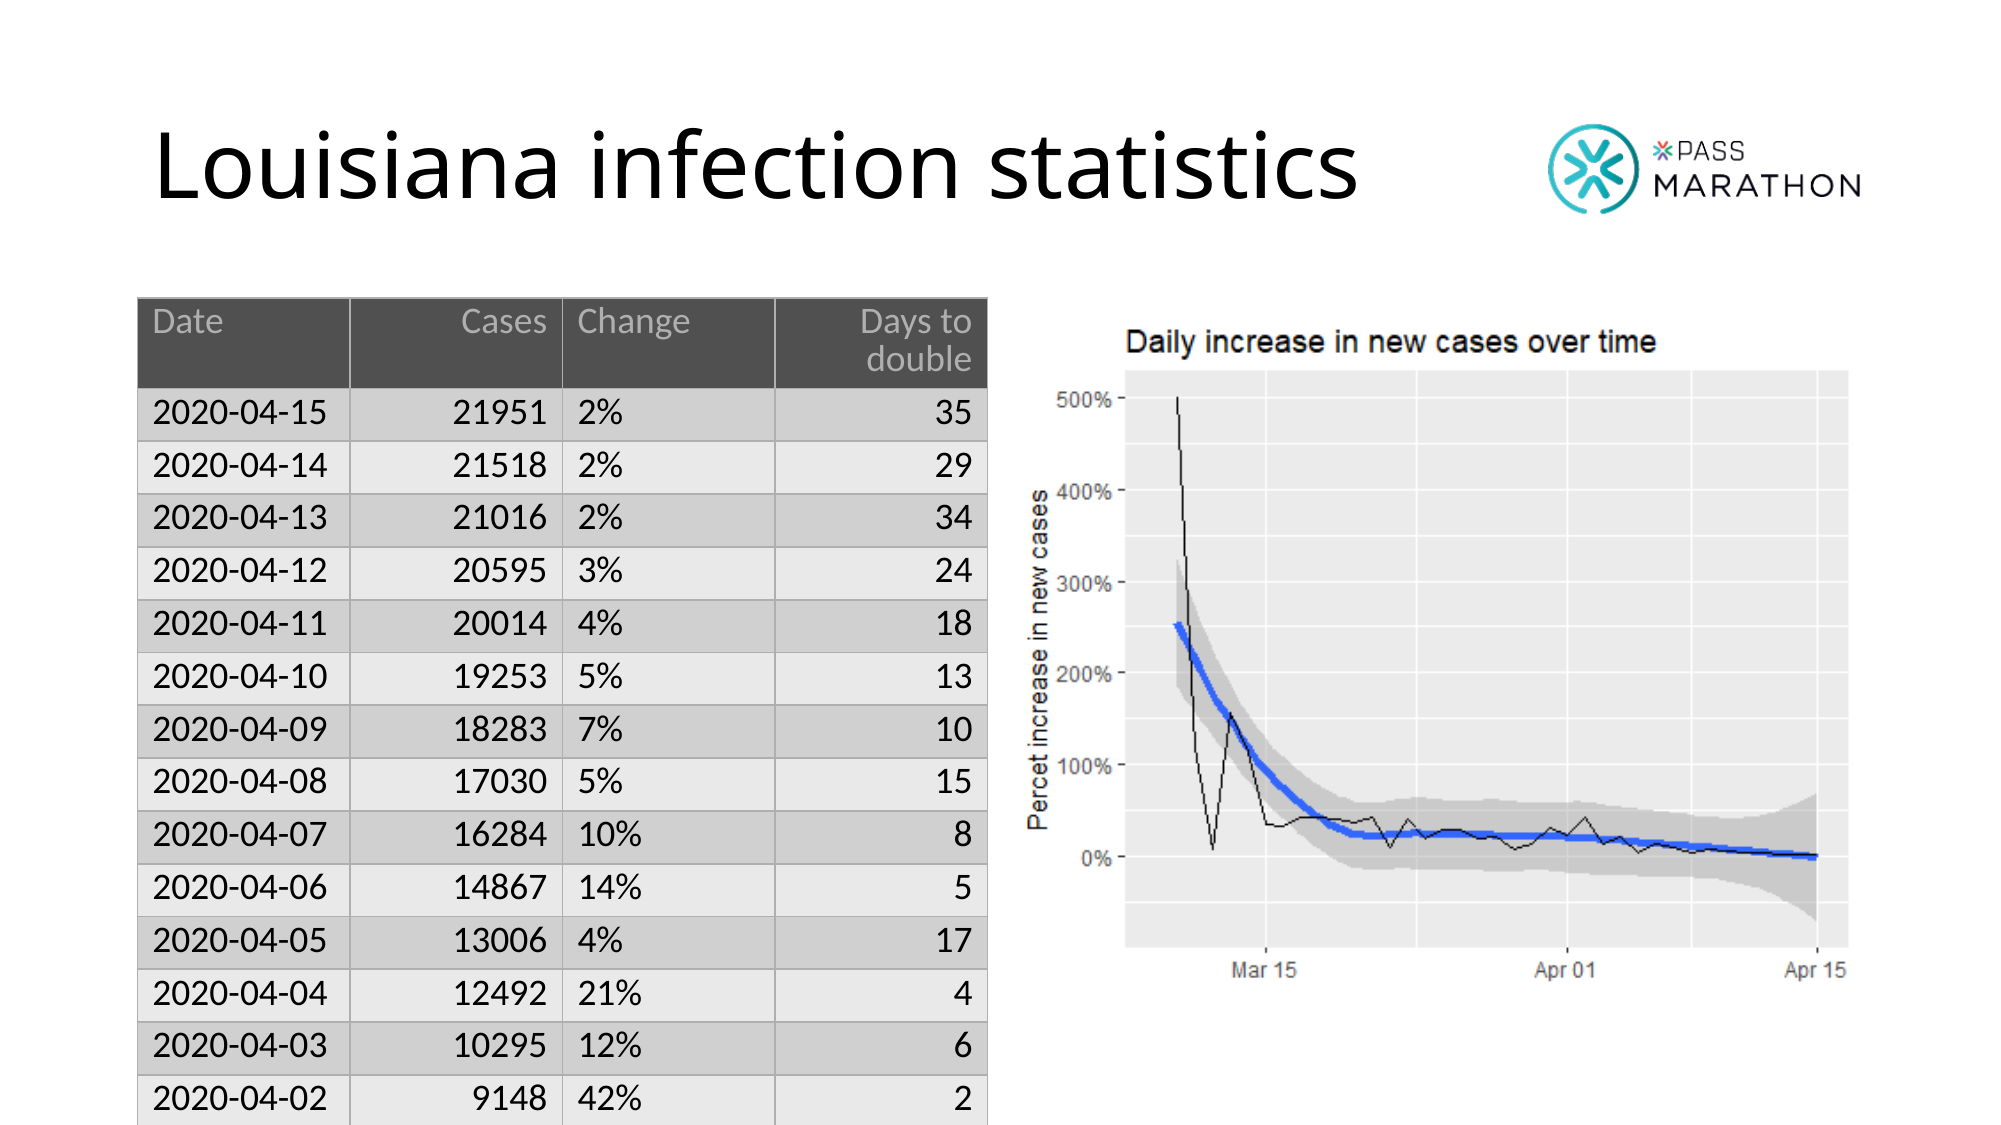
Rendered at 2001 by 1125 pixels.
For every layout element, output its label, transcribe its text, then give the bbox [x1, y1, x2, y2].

table_cell 16284 [351, 812, 562, 863]
table_cell 2 [776, 1076, 987, 1125]
table_cell 2020-04-11 [138, 601, 349, 652]
table_cell 4% [563, 601, 774, 652]
table_cell 4% [563, 917, 774, 968]
table_cell 29 [776, 442, 987, 493]
table_cell 10 [776, 706, 987, 757]
table_cell 13006 [351, 917, 562, 968]
table_cell 20595 [351, 548, 562, 599]
table_cell 13 [776, 653, 987, 704]
table_cell 2020-04-15 [138, 389, 349, 440]
table_cell 14867 [351, 865, 562, 916]
table_cell 18 [776, 601, 987, 652]
table_cell 2% [563, 389, 774, 440]
table_cell 7% [563, 706, 774, 757]
table_cell 2020-04-07 [138, 812, 349, 863]
table_cell 3% [563, 548, 774, 599]
table_cell 21% [563, 970, 774, 1021]
table_cell 2020-04-09 [138, 706, 349, 757]
table_cell 2020-04-14 [138, 442, 349, 493]
title Louisiana infection statistics [137, 59, 1863, 278]
table_cell 10% [563, 812, 774, 863]
table_cell 2% [563, 442, 774, 493]
table_cell 2020-04-02 [138, 1076, 349, 1125]
table_cell 2020-04-04 [138, 970, 349, 1021]
table_cell 20014 [351, 601, 562, 652]
table_cell 2020-04-03 [138, 1023, 349, 1074]
table_cell 2020-04-08 [138, 759, 349, 810]
table_cell 21951 [351, 389, 562, 440]
table_cell 34 [776, 495, 987, 546]
table_cell 24 [776, 548, 987, 599]
table_cell 2020-04-13 [138, 495, 349, 546]
table_cell 21016 [351, 495, 562, 546]
table_cell 2020-04-12 [138, 548, 349, 599]
table_cell 15 [776, 759, 987, 810]
table_cell 10295 [351, 1023, 562, 1074]
table_cell 9148 [351, 1076, 562, 1125]
table_cell 2% [563, 495, 774, 546]
table_header Change [563, 299, 774, 388]
table_header Cases [351, 299, 562, 388]
table_cell 19253 [351, 653, 562, 704]
table_cell 5 [776, 865, 987, 916]
table_cell 8 [776, 812, 987, 863]
table_cell 2020-04-06 [138, 865, 349, 916]
table_cell 21518 [351, 442, 562, 493]
table_cell 2020-04-10 [138, 653, 349, 704]
picture [1012, 314, 1863, 994]
table_cell 12% [563, 1023, 774, 1074]
table_cell 5% [563, 759, 774, 810]
table_header Date [138, 299, 349, 388]
table_cell 18283 [351, 706, 562, 757]
table_cell 4 [776, 970, 987, 1021]
table_cell 5% [563, 653, 774, 704]
table_cell 6 [776, 1023, 987, 1074]
table_cell 12492 [351, 970, 562, 1021]
table_cell 42% [563, 1076, 774, 1125]
table_header Days to double [776, 299, 987, 388]
table_cell 35 [776, 389, 987, 440]
table_cell 2020-04-05 [138, 917, 349, 968]
table_cell 17 [776, 917, 987, 968]
table_cell 14% [563, 865, 774, 916]
table_cell 17030 [351, 759, 562, 810]
